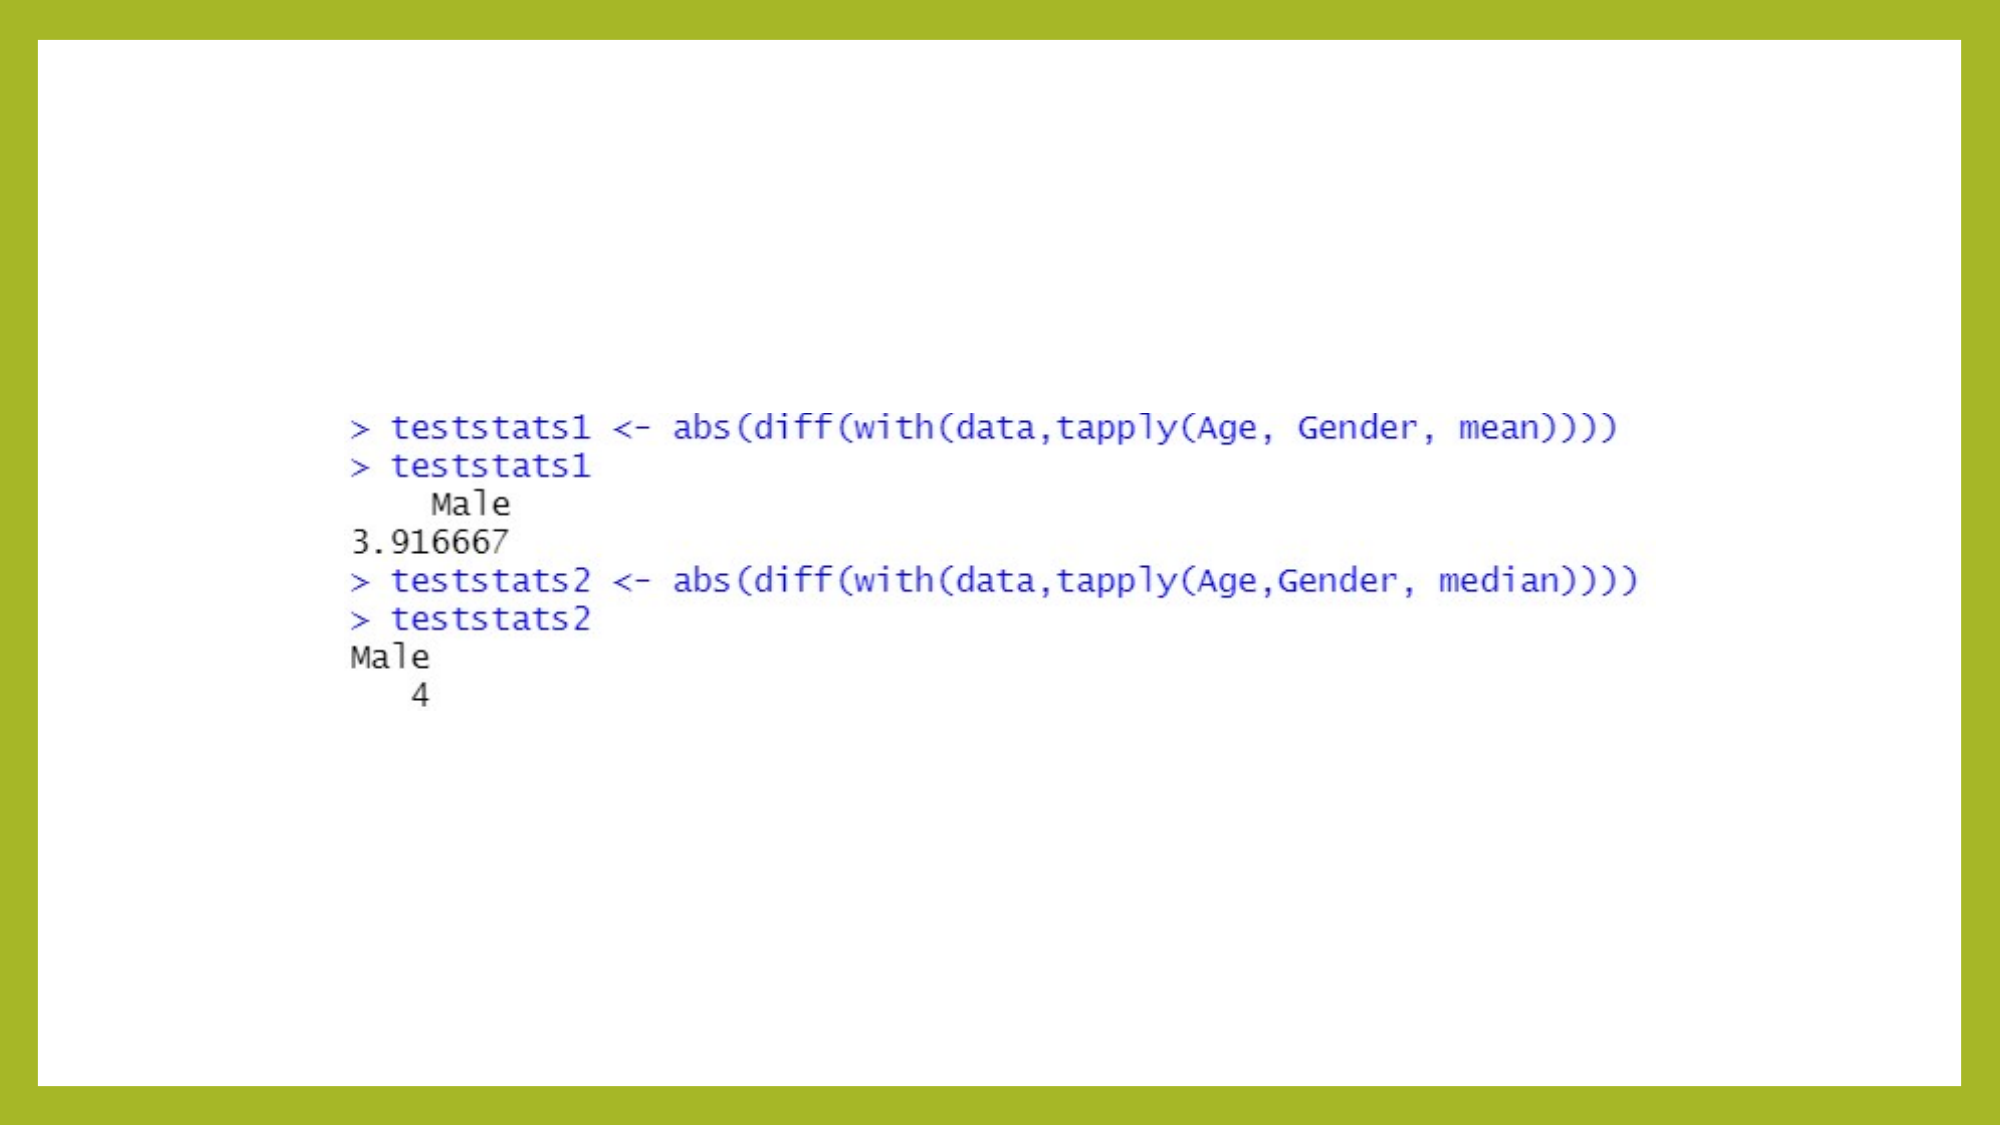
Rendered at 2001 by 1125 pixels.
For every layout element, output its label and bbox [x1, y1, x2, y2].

picture [344, 413, 1656, 712]
